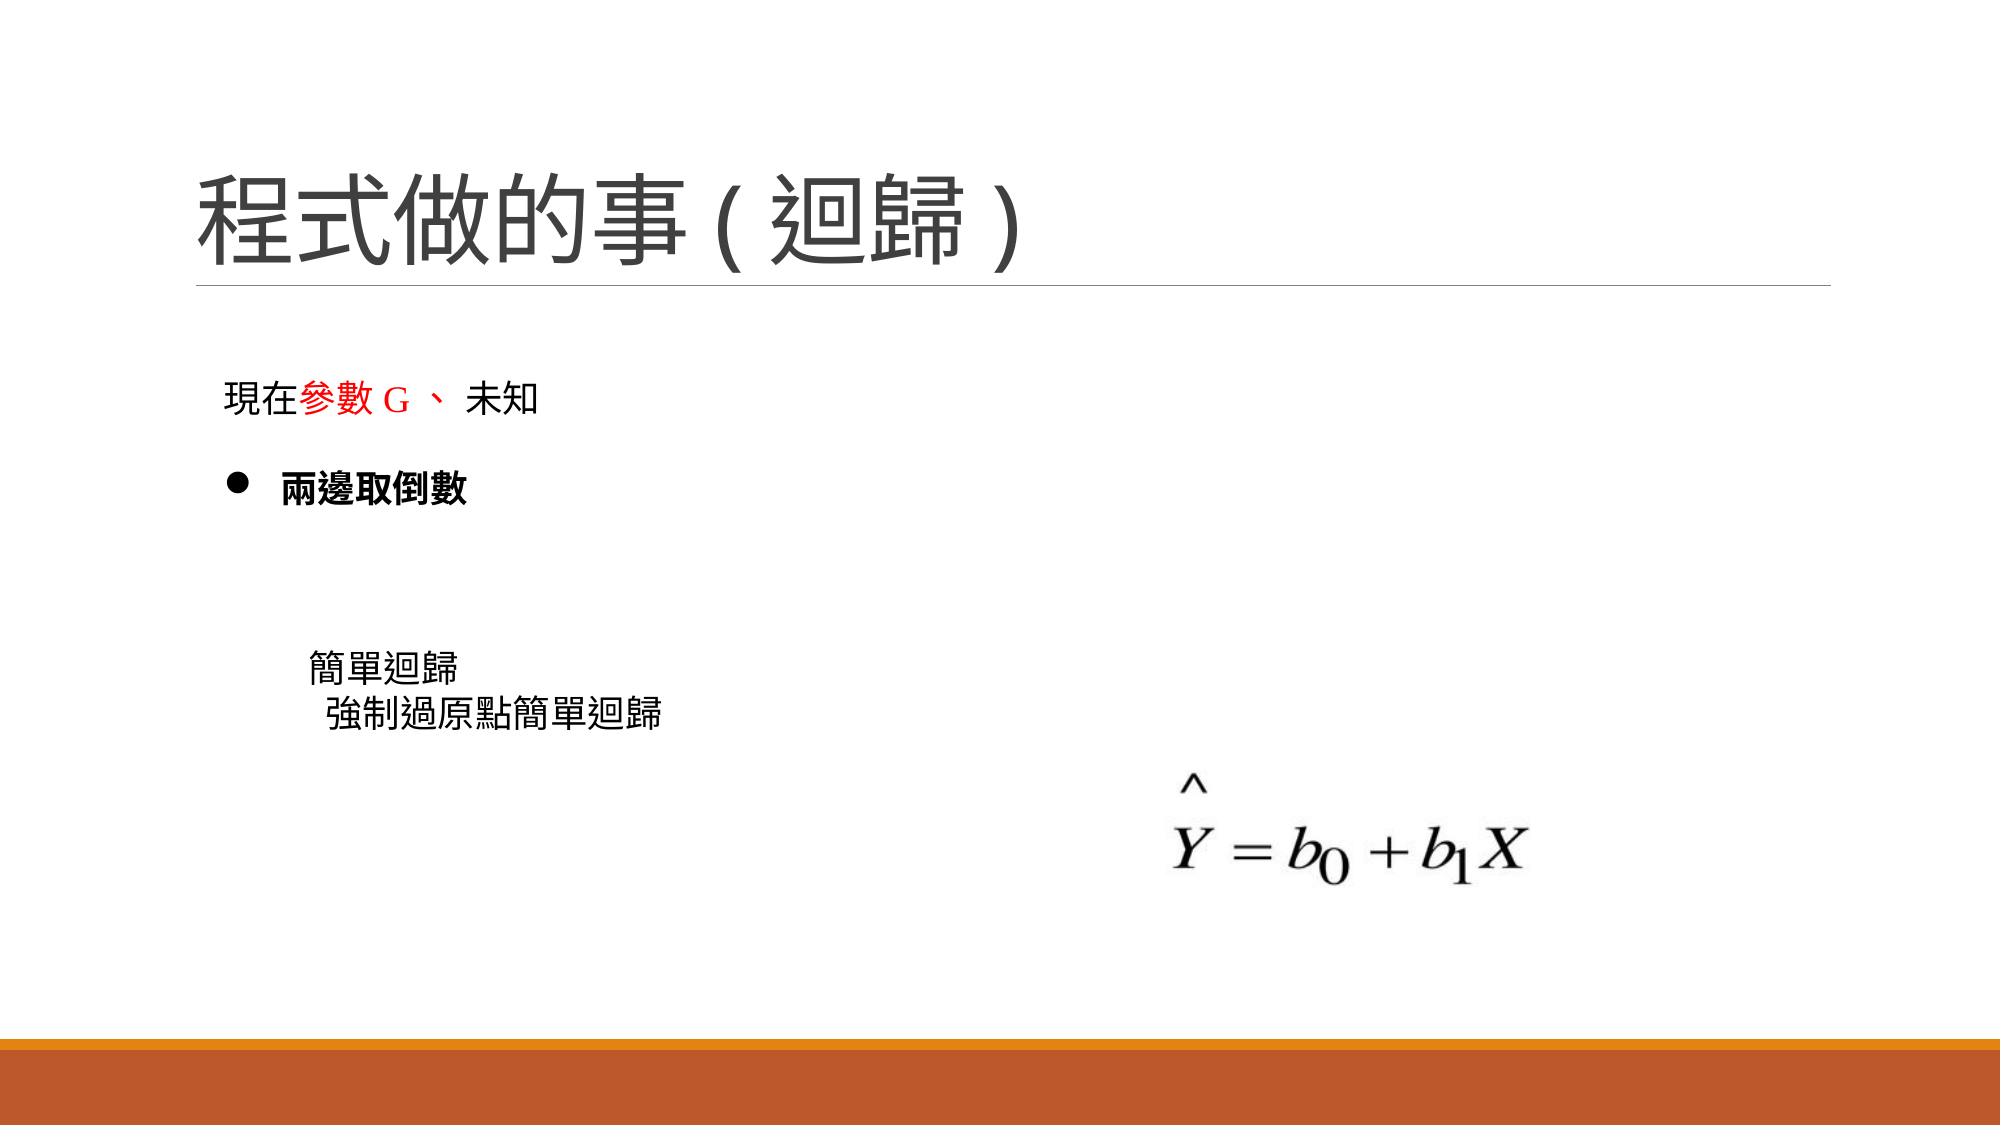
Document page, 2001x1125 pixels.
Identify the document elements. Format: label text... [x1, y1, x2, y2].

picture [1100, 741, 1581, 926]
title 程式做的事(迴歸) [180, 47, 1830, 285]
